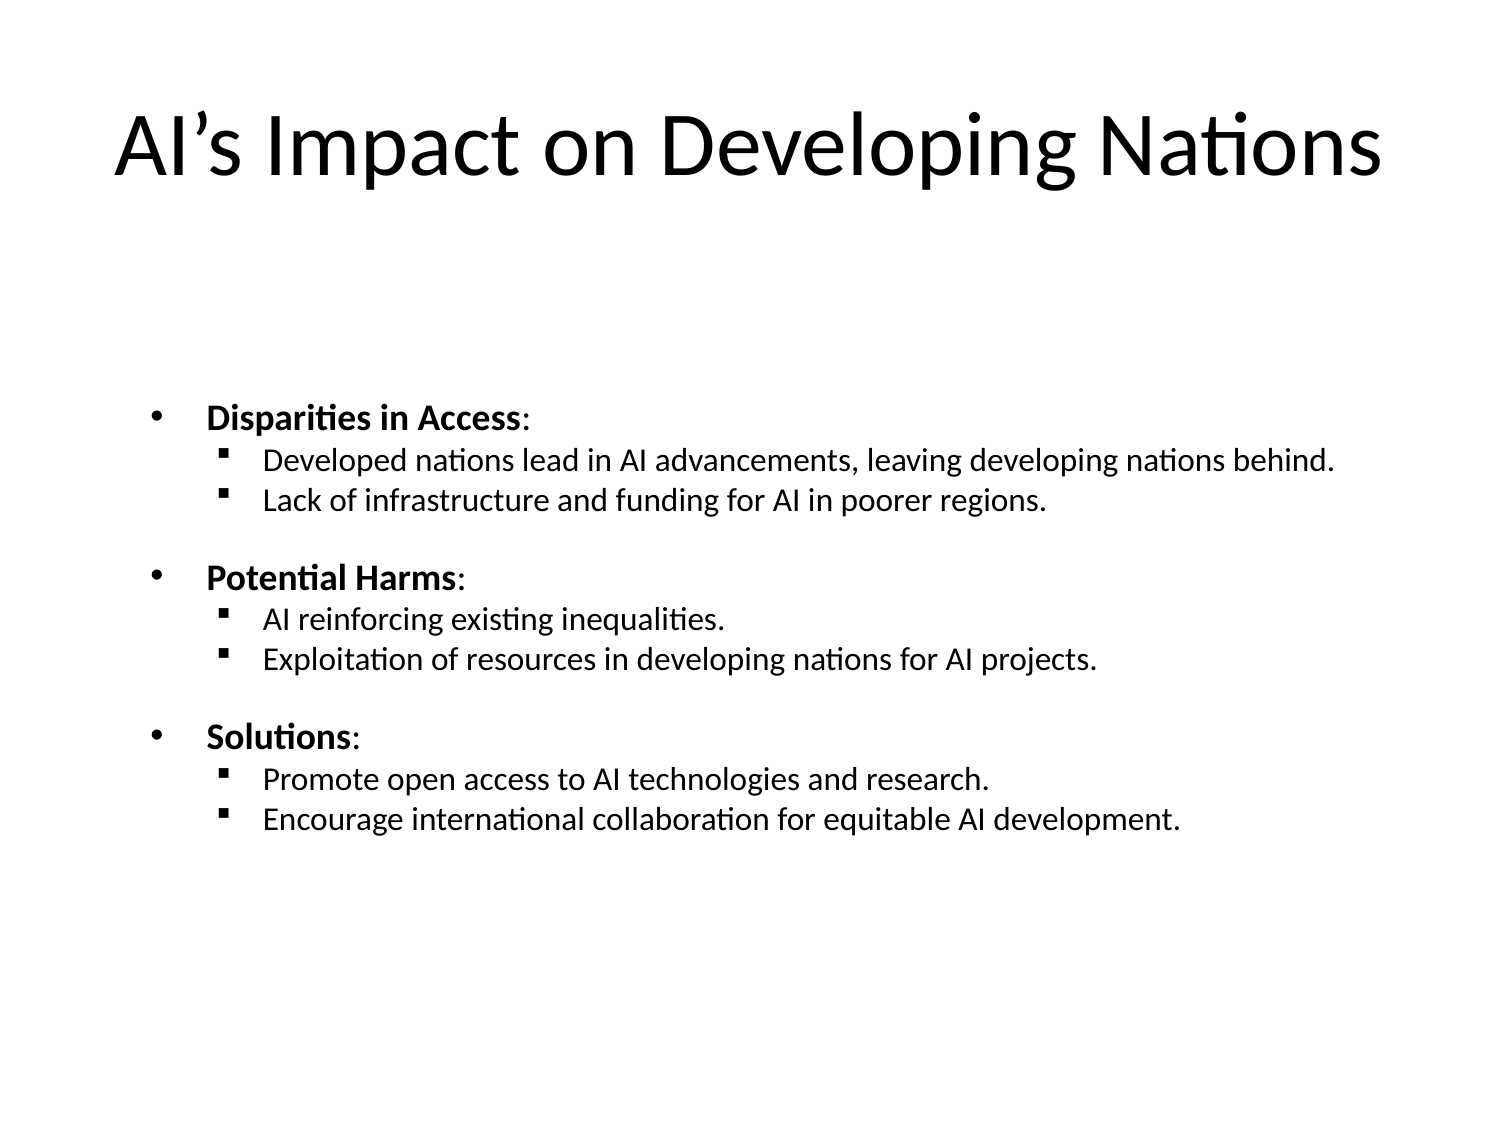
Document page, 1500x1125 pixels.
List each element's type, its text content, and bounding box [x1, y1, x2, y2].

list Disparities in Access: Developed nations lead in AI advancements, leaving developing nations behind. Lack of infrastructure and funding for AI in poorer regions. Potential Harms: AI reinforcing existing inequalities. Exploitation of resources in developing nations for AI projects. Solutions: Promote open access to AI technologies and research. Encourage international collaboration for equitable AI development. [135, 311, 1365, 964]
title AI’s Impact on Developing Nations [75, 45, 1425, 233]
